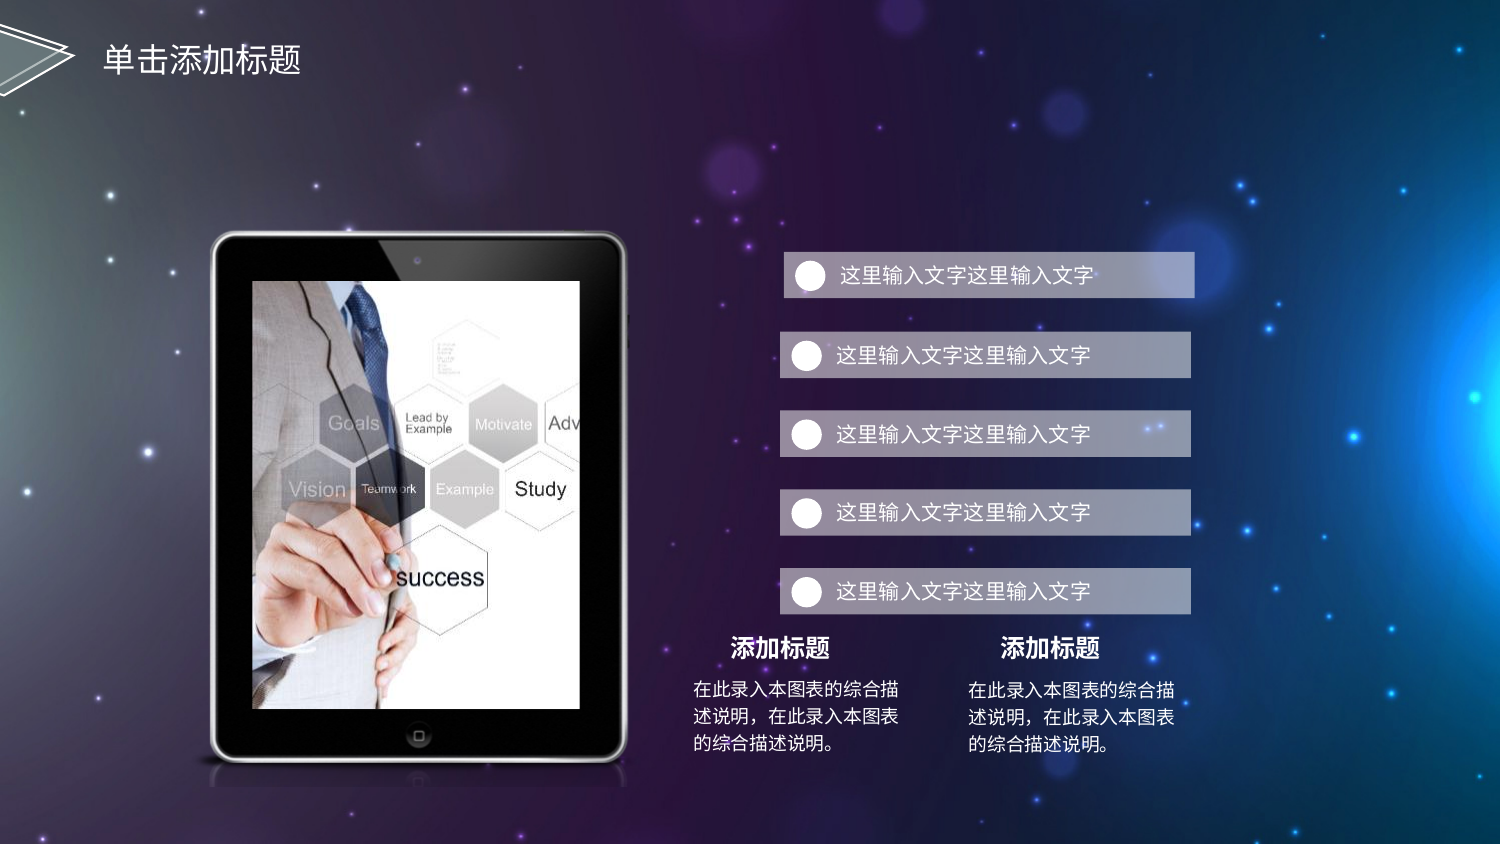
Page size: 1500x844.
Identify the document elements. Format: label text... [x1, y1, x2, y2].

text_box 添加标题 [719, 627, 865, 667]
text_box 在此录入本图表的综合描述说明，在此录入本图表的综合描述说明。 [957, 668, 1195, 761]
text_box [783, 251, 1231, 299]
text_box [0, 0, 57, 89]
text_box 添加标题 [989, 627, 1116, 668]
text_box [780, 410, 1227, 457]
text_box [780, 489, 1227, 536]
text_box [780, 568, 1227, 615]
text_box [184, 213, 648, 787]
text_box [780, 331, 1227, 379]
text_box 在此录入本图表的综合描述说明，在此录入本图表的综合描述说明。 [682, 667, 920, 760]
picture [0, 0, 1500, 844]
text_box 单击添加标题 [88, 31, 412, 87]
